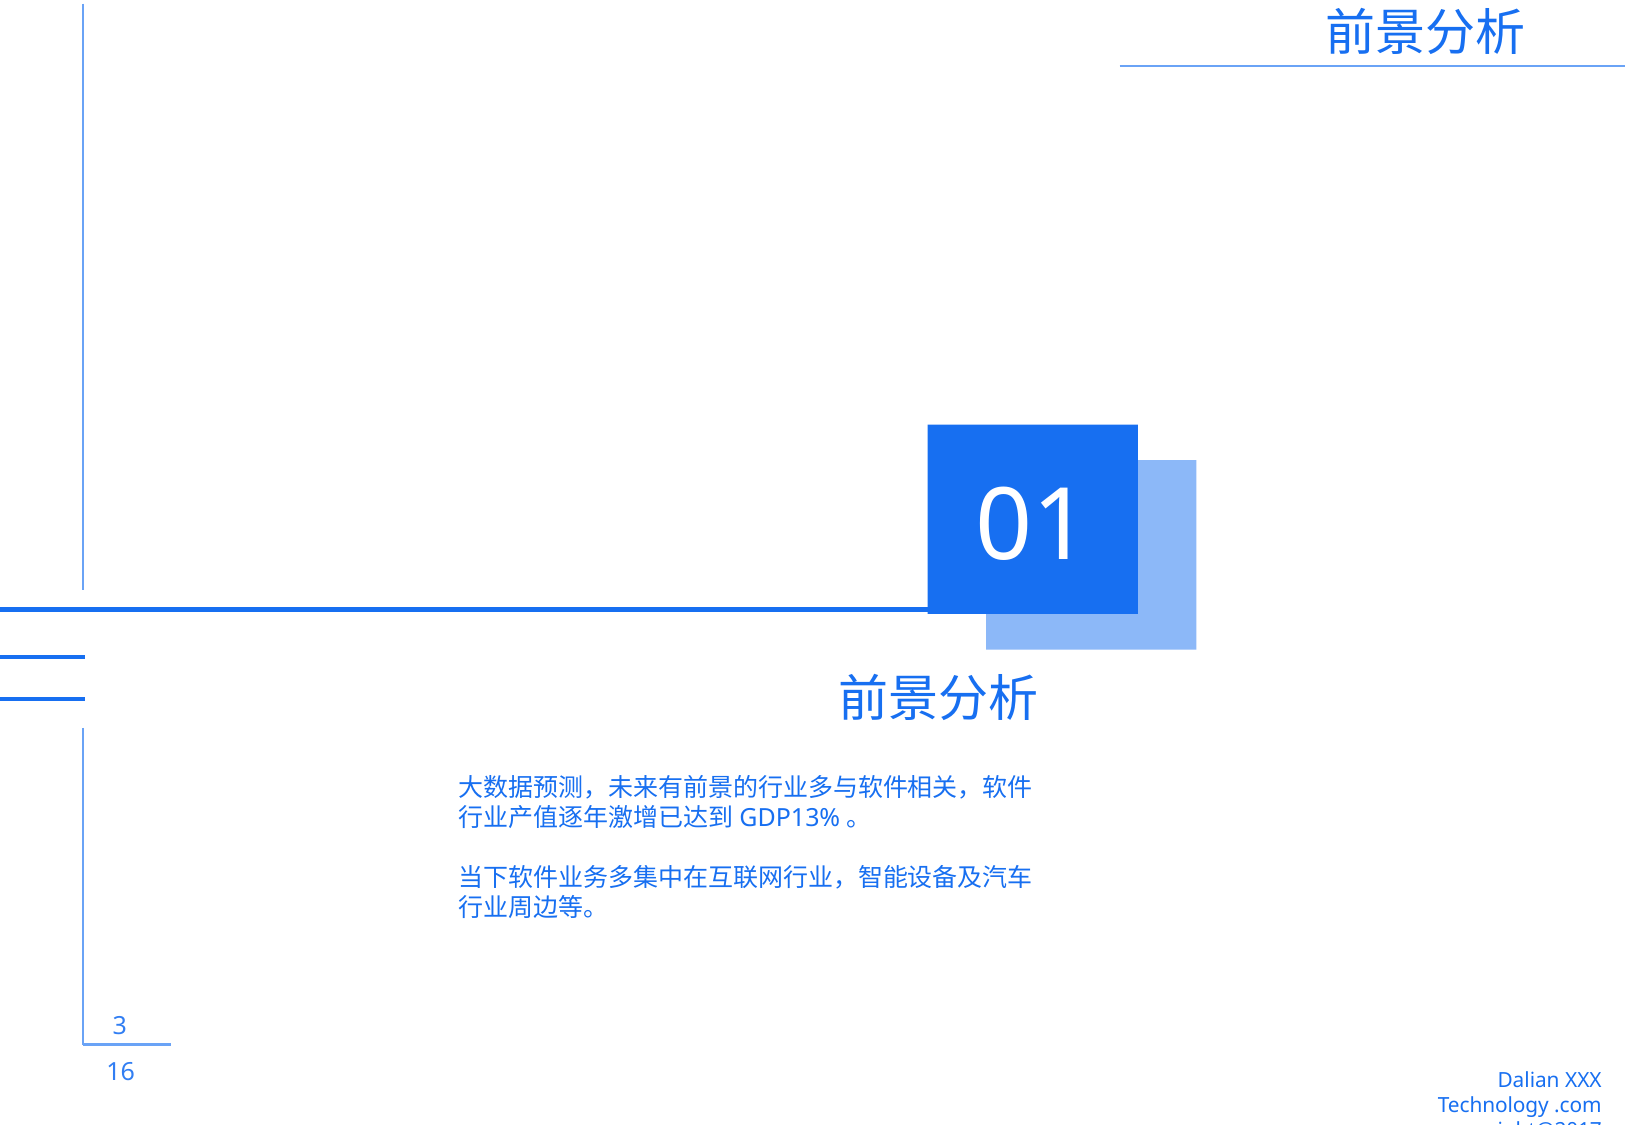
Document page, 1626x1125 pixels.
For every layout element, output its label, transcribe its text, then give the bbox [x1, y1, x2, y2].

text_box 前景分析 [1273, 0, 1578, 65]
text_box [927, 424, 1197, 650]
text_box 前景分析 [786, 657, 1092, 735]
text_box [0, 3, 171, 1095]
text_box 大数据预测，未来有前景的行业多与软件相关，软件行业产值逐年激增已达到GDP13%。 当下软件业务多集中在互联网行业，智能设备及汽车行业周边等。 [441, 763, 1056, 930]
text_box Dalian XXX Technology .com copyright@2017 [1314, 1058, 1619, 1125]
